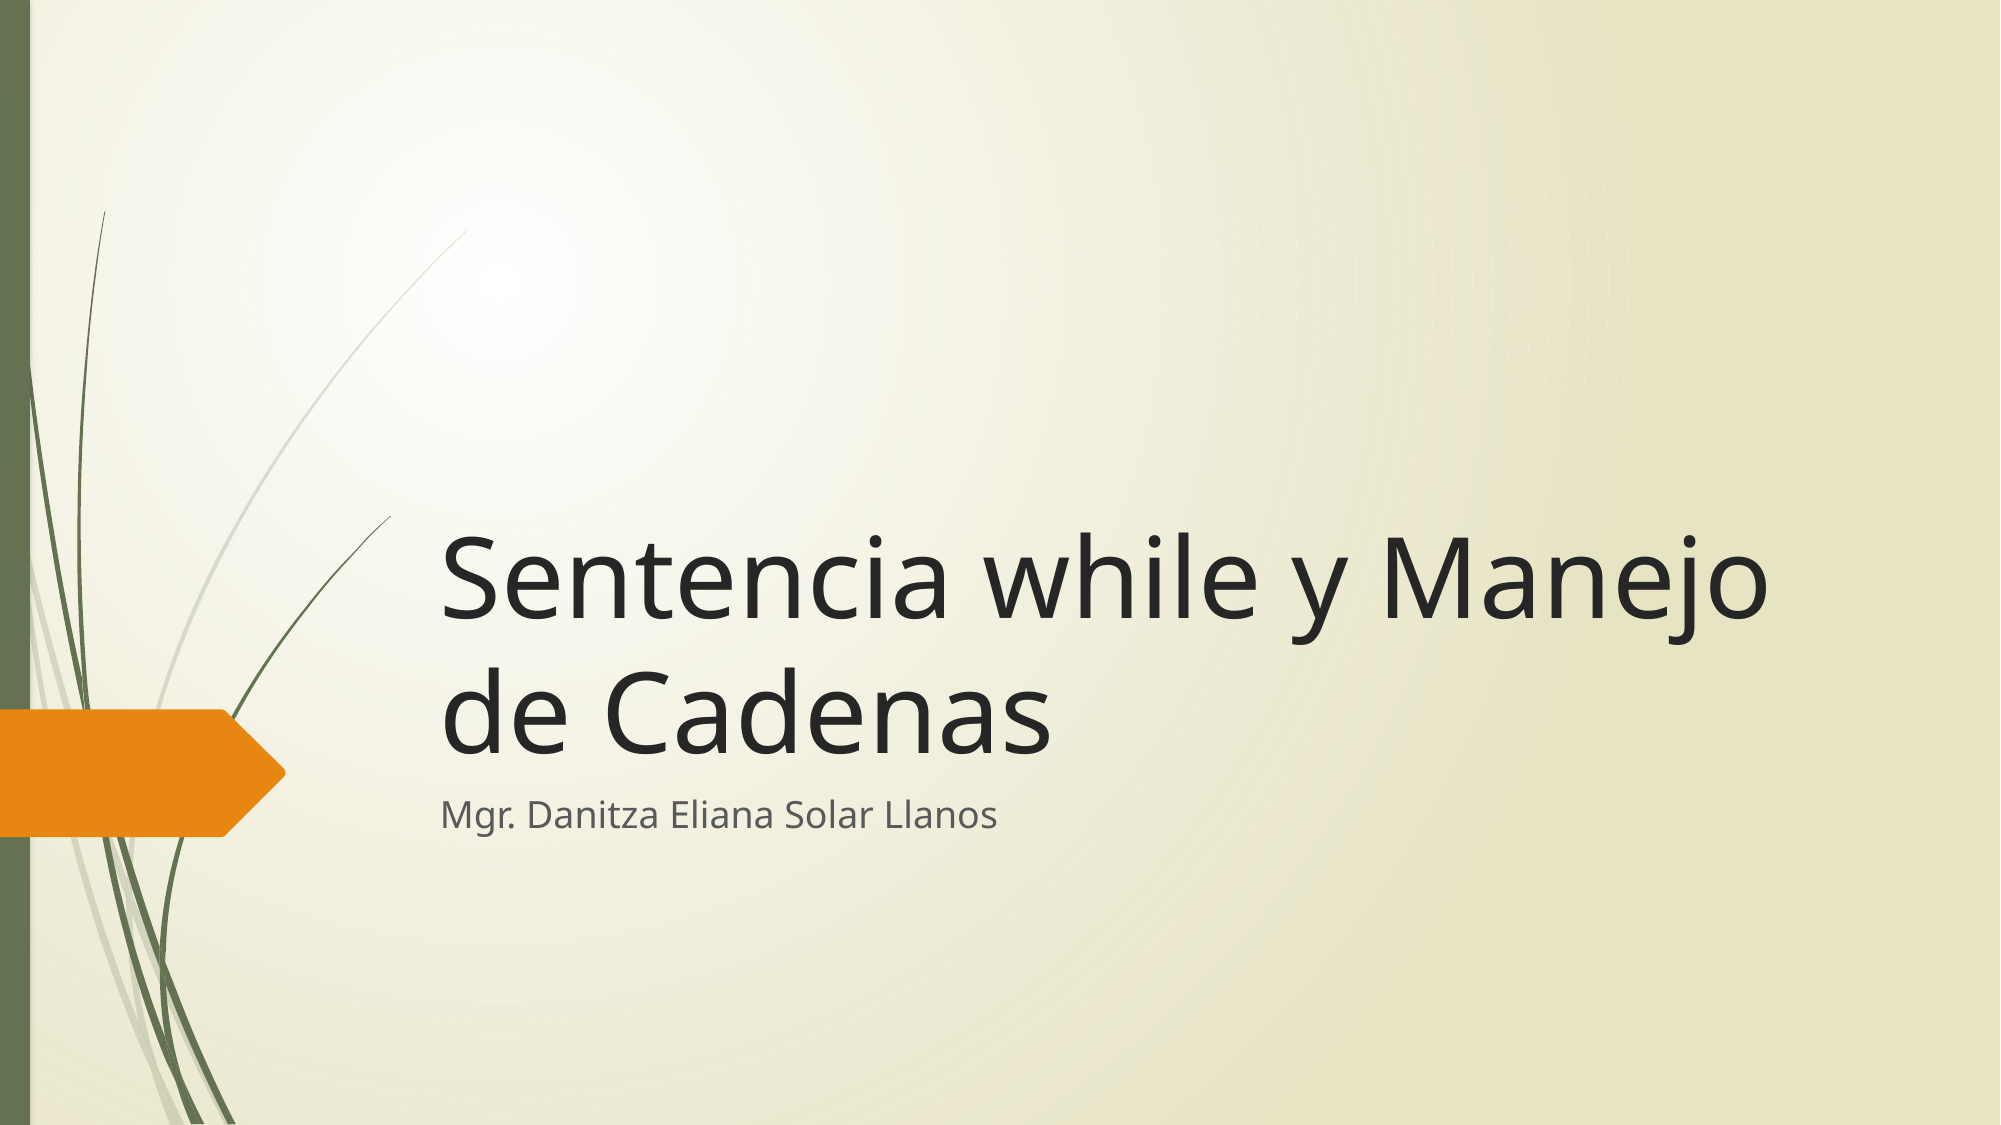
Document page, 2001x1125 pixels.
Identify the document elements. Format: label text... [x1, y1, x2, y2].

title Sentencia while y Manejo de Cadenas [424, 412, 1888, 783]
subtitle Mgr. Danitza Eliana Solar Llanos [424, 783, 1888, 969]
